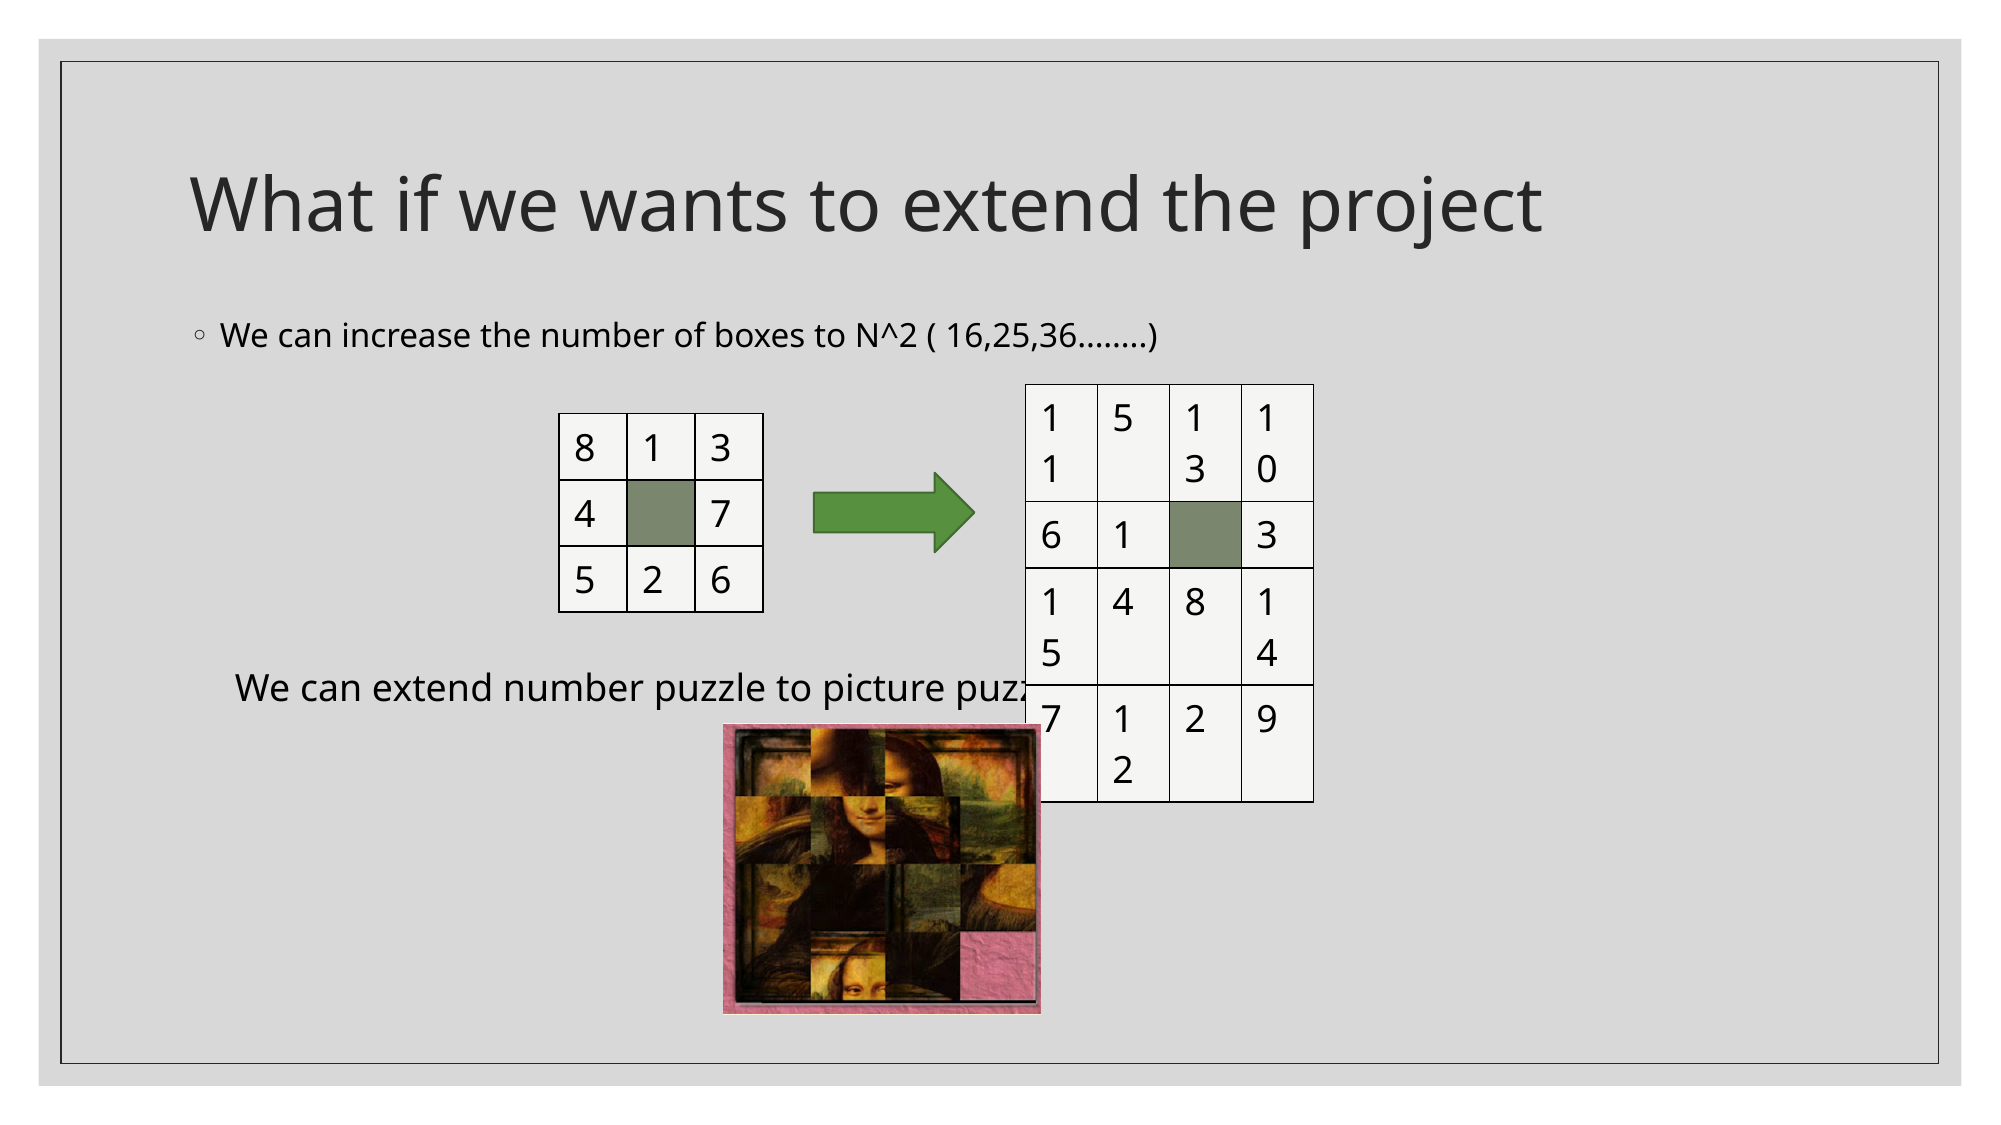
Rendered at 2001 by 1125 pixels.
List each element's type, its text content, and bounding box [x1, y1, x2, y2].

table_cell 2 [628, 547, 694, 611]
picture [723, 723, 1041, 1015]
table_cell [628, 481, 694, 545]
table_cell 8 [1170, 569, 1241, 684]
title What if we wants to extend the project [174, 84, 1825, 302]
table_cell 9 [1242, 686, 1313, 801]
table_cell 6 [1026, 502, 1097, 567]
table_cell 15 [1026, 569, 1097, 684]
table_cell 3 [1242, 502, 1313, 567]
table_cell 14 [1242, 569, 1313, 684]
table_cell [1170, 502, 1241, 567]
table_header 5 [1098, 385, 1169, 501]
table_header 10 [1242, 385, 1313, 501]
table_cell 7 [696, 481, 762, 545]
table_header 8 [560, 414, 626, 479]
table_cell 7 [1026, 686, 1097, 801]
table_cell 4 [560, 481, 626, 545]
table_header 13 [1170, 385, 1241, 501]
table_header 11 [1026, 385, 1097, 501]
text_box [812, 471, 976, 554]
table_cell 12 [1098, 686, 1169, 801]
table_cell 1 [1098, 502, 1169, 567]
table_header 1 [628, 414, 694, 479]
table_header 3 [696, 414, 762, 479]
list We can increase the number of boxes to N^2 ( 16,25,36……..) We can extend number puzzle to picture puzzle. [174, 302, 1825, 988]
table_cell 2 [1170, 686, 1241, 801]
table_cell 4 [1098, 569, 1169, 684]
table_cell 6 [696, 547, 762, 611]
table_cell 5 [560, 547, 626, 611]
